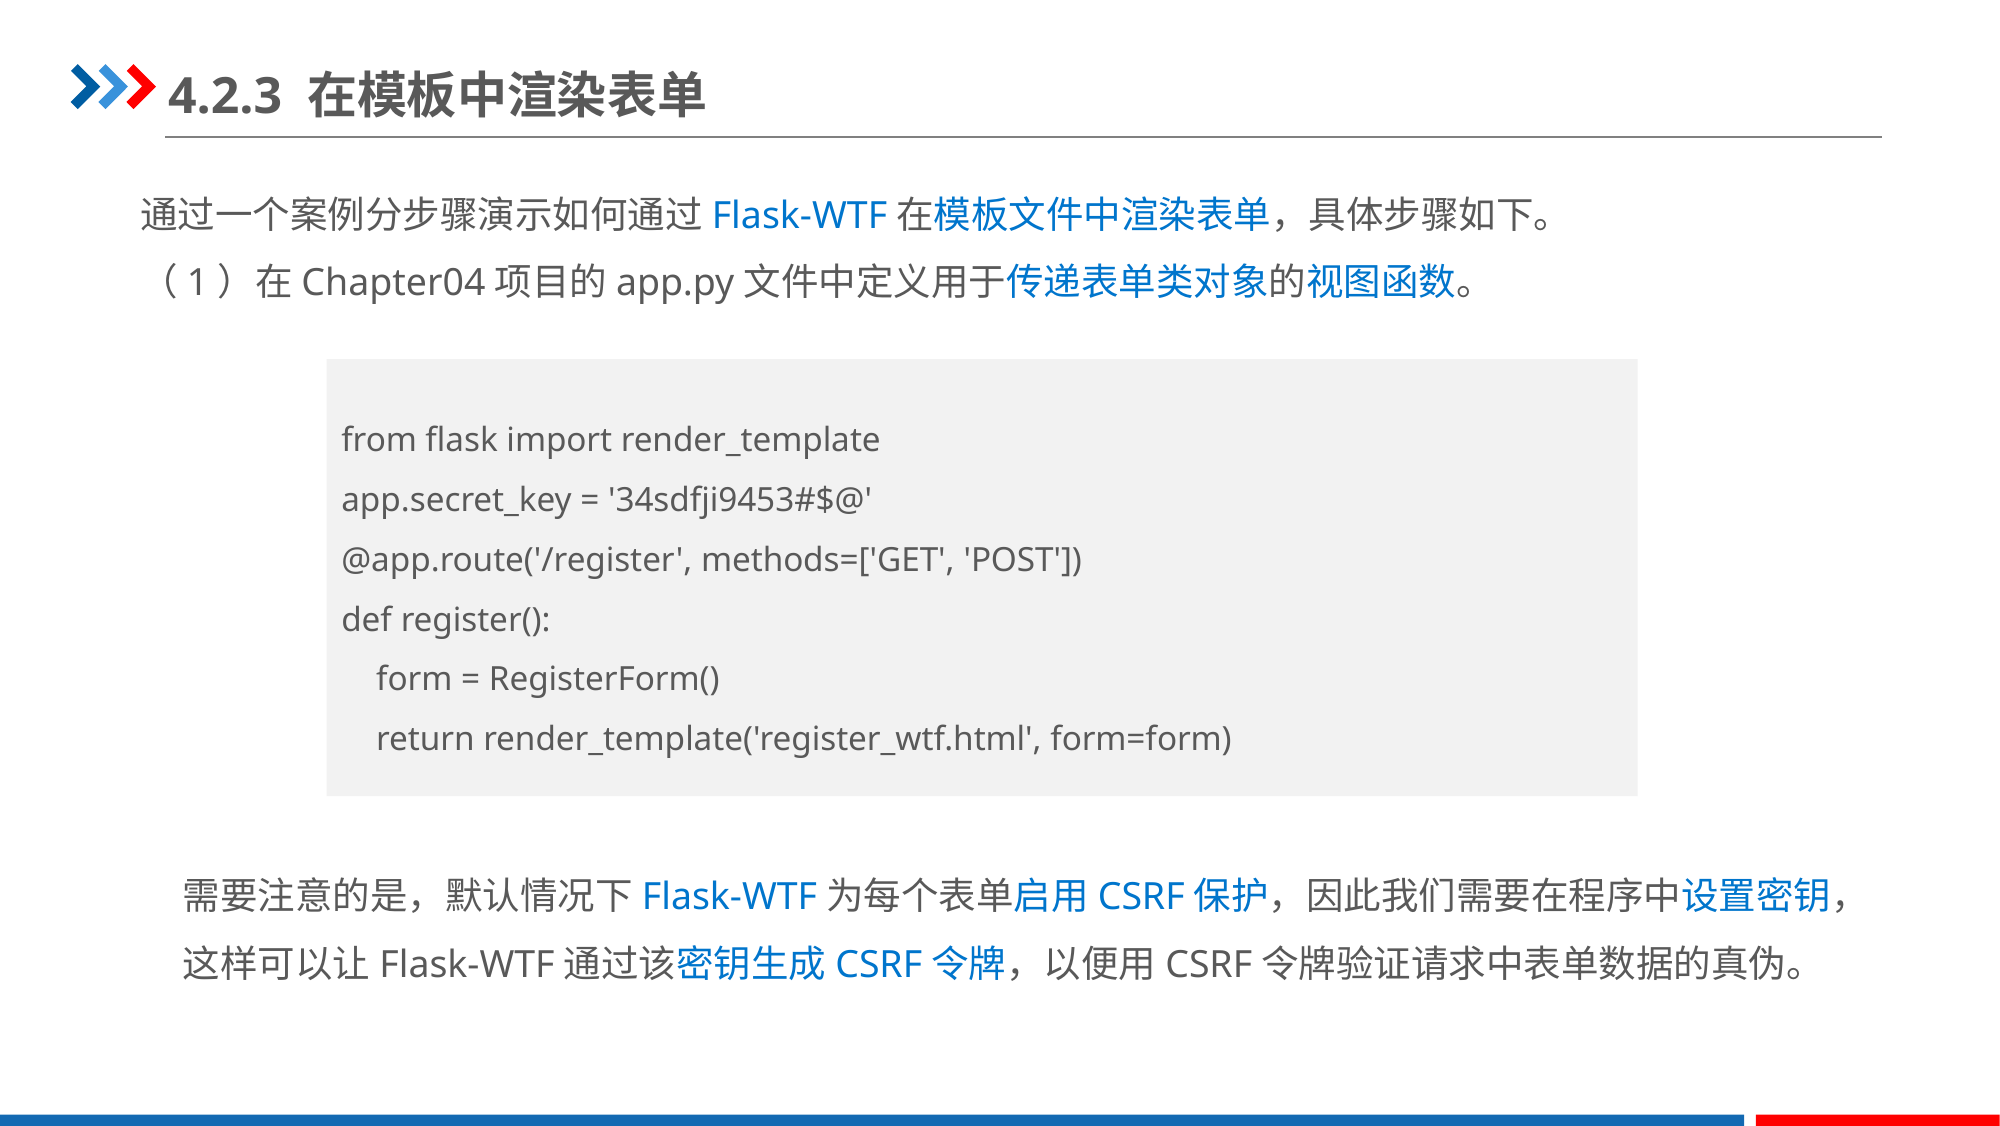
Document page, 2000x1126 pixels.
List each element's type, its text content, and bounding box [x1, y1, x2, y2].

text_box from flask import render_template app.secret_key = '34sdfji9453#$@' @app.route('/register', methods=['GET', 'POST']) def register(): form = RegisterForm() return render_template('register_wtf.html', form=form) [324, 357, 1640, 798]
text_box 需要注意的是，默认情况下Flask-WTF为每个表单启用CSRF保护，因此我们需要在程序中设置密钥，这样可以让Flask-WTF通过该密钥生成CSRF令牌，以便用CSRF令牌验证请求中表单数据的真伪。 [168, 842, 1886, 993]
text_box 通过一个案例分步骤演示如何通过Flask-WTF在模板文件中渲染表单，具体步骤如下。 （1）在Chapter04项目的app.py文件中定义用于传递表单类对象的视图函数。 [125, 160, 1886, 311]
text_box 4.2.3 在模板中渲染表单 [168, 51, 902, 135]
